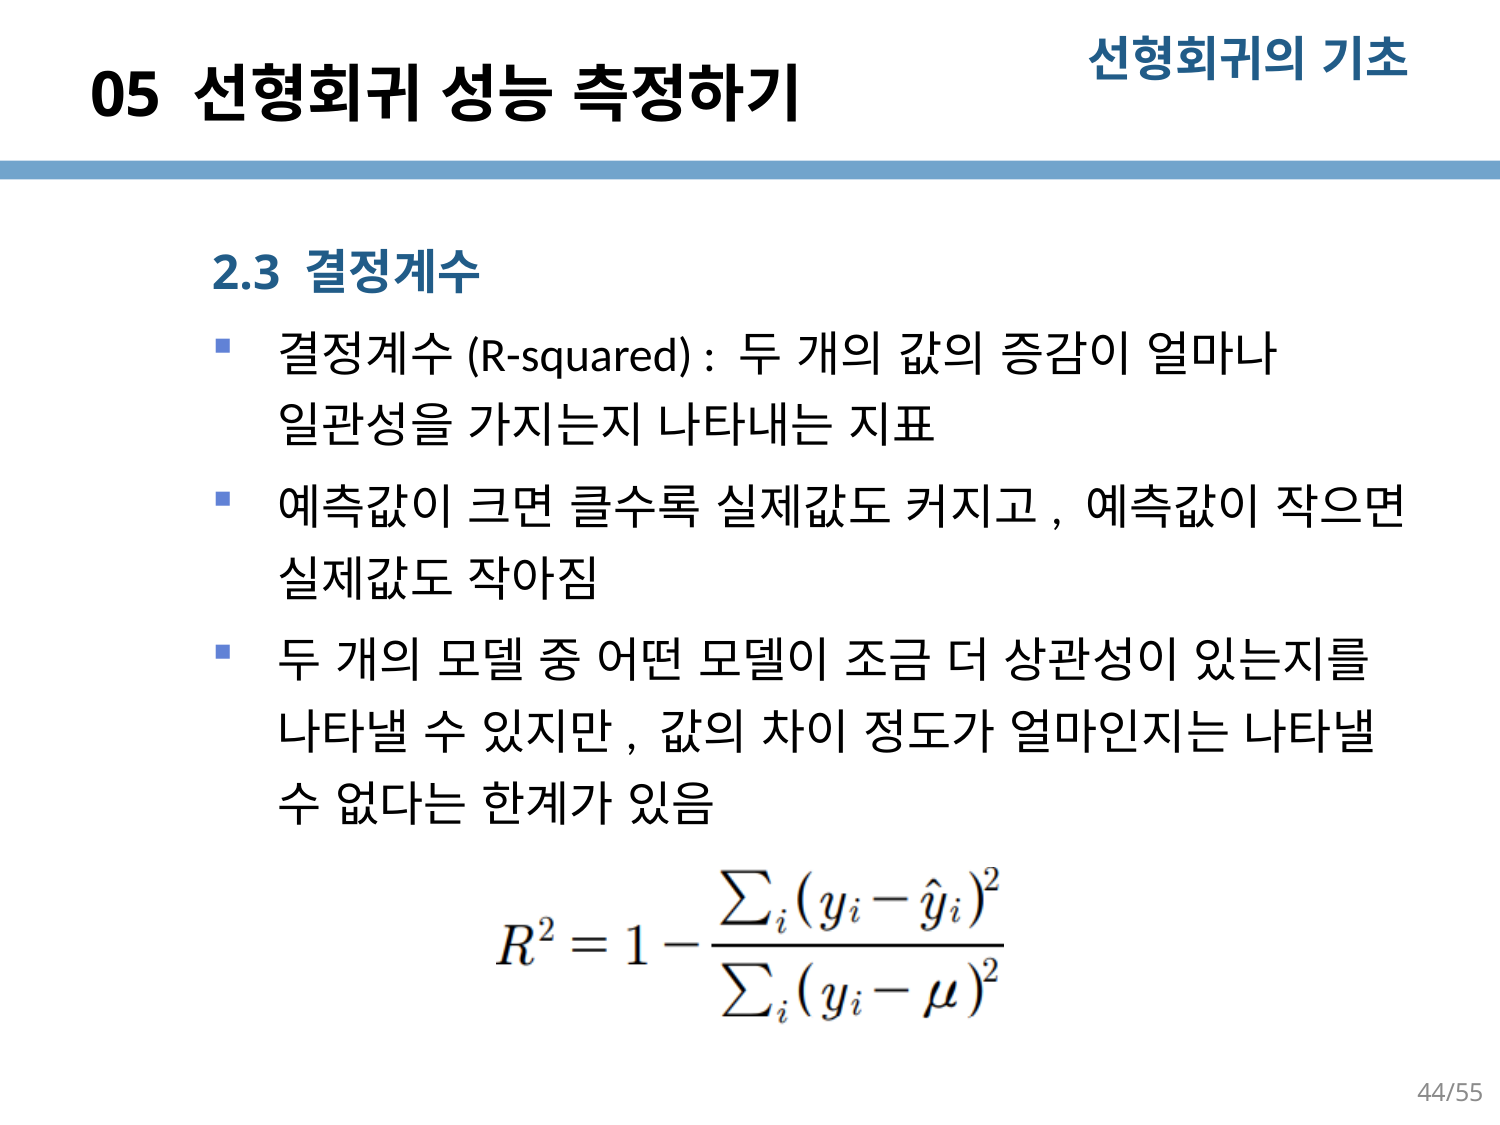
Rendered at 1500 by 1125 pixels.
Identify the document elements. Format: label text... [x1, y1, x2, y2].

list 2.3 결정계수 결정계수(R-squared) : 두 개의 값의 증감이 얼마나 일관성을 가지는지 나타내는 지표 예측값이 크면 클수록 실제값도 커지고, 예측값이 작으면 실제값도 작아짐 두 개의 모델 중 어떤 모델이 조금 더 상관성이 있는지를 나타낼 수 있지만, 값의 차이 정도가 얼마인지는 나타낼 수 없다는 한계가 있음 [75, 219, 1425, 1066]
picture [495, 866, 1005, 1026]
slide_number 44/55 [1148, 1063, 1499, 1124]
title 05 선형회귀 성능 측정하기 [75, 45, 1250, 139]
